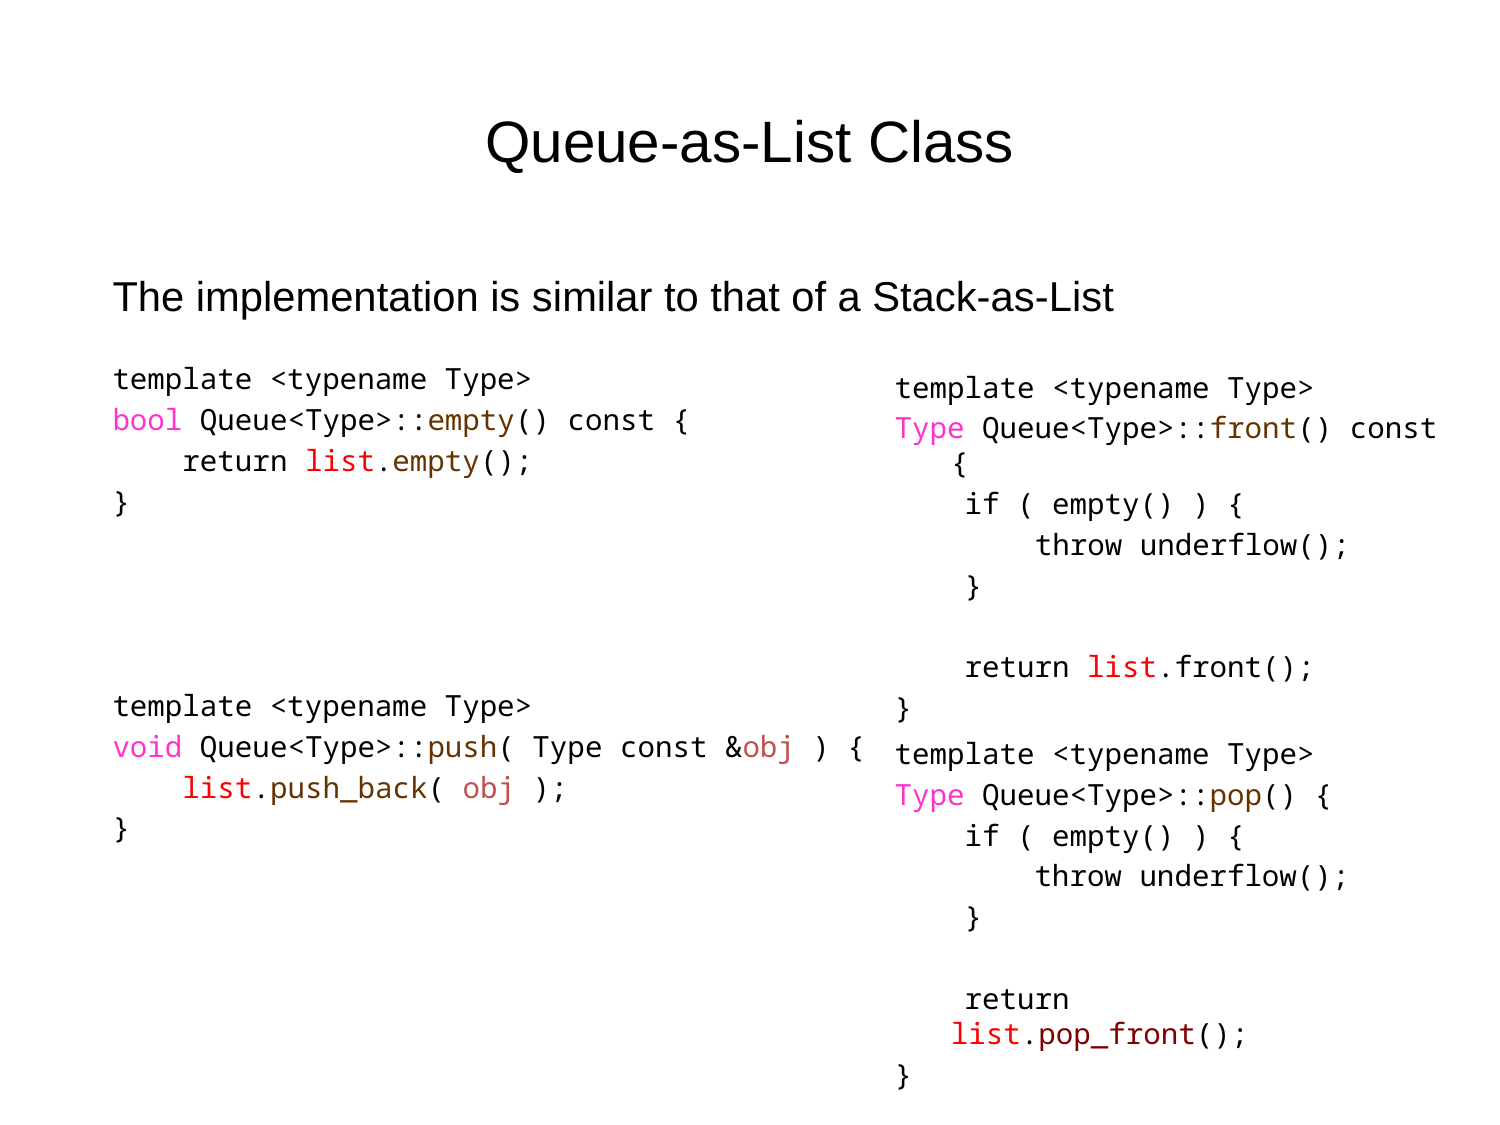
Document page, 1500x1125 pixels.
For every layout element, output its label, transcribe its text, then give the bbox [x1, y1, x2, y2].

text_box template <typename Type> Type Queue<Type>::front() const { if ( empty() ) { throw underflow(); } return list.front(); } [879, 361, 1466, 679]
text_box template <typename Type> Type Queue<Type>::pop() { if ( empty() ) { throw underflow(); } return list.pop_front(); } [879, 727, 1385, 1047]
title Queue-as-List Class [74, 44, 1426, 233]
list The implementation is similar to that of a Stack-as-List template <typename Type> bool Queue<Type>::empty() const { return list.empty(); } template <typename Type> void Queue<Type>::push( Type const &obj ) { list.push_back( obj ); } [41, 262, 1392, 1006]
